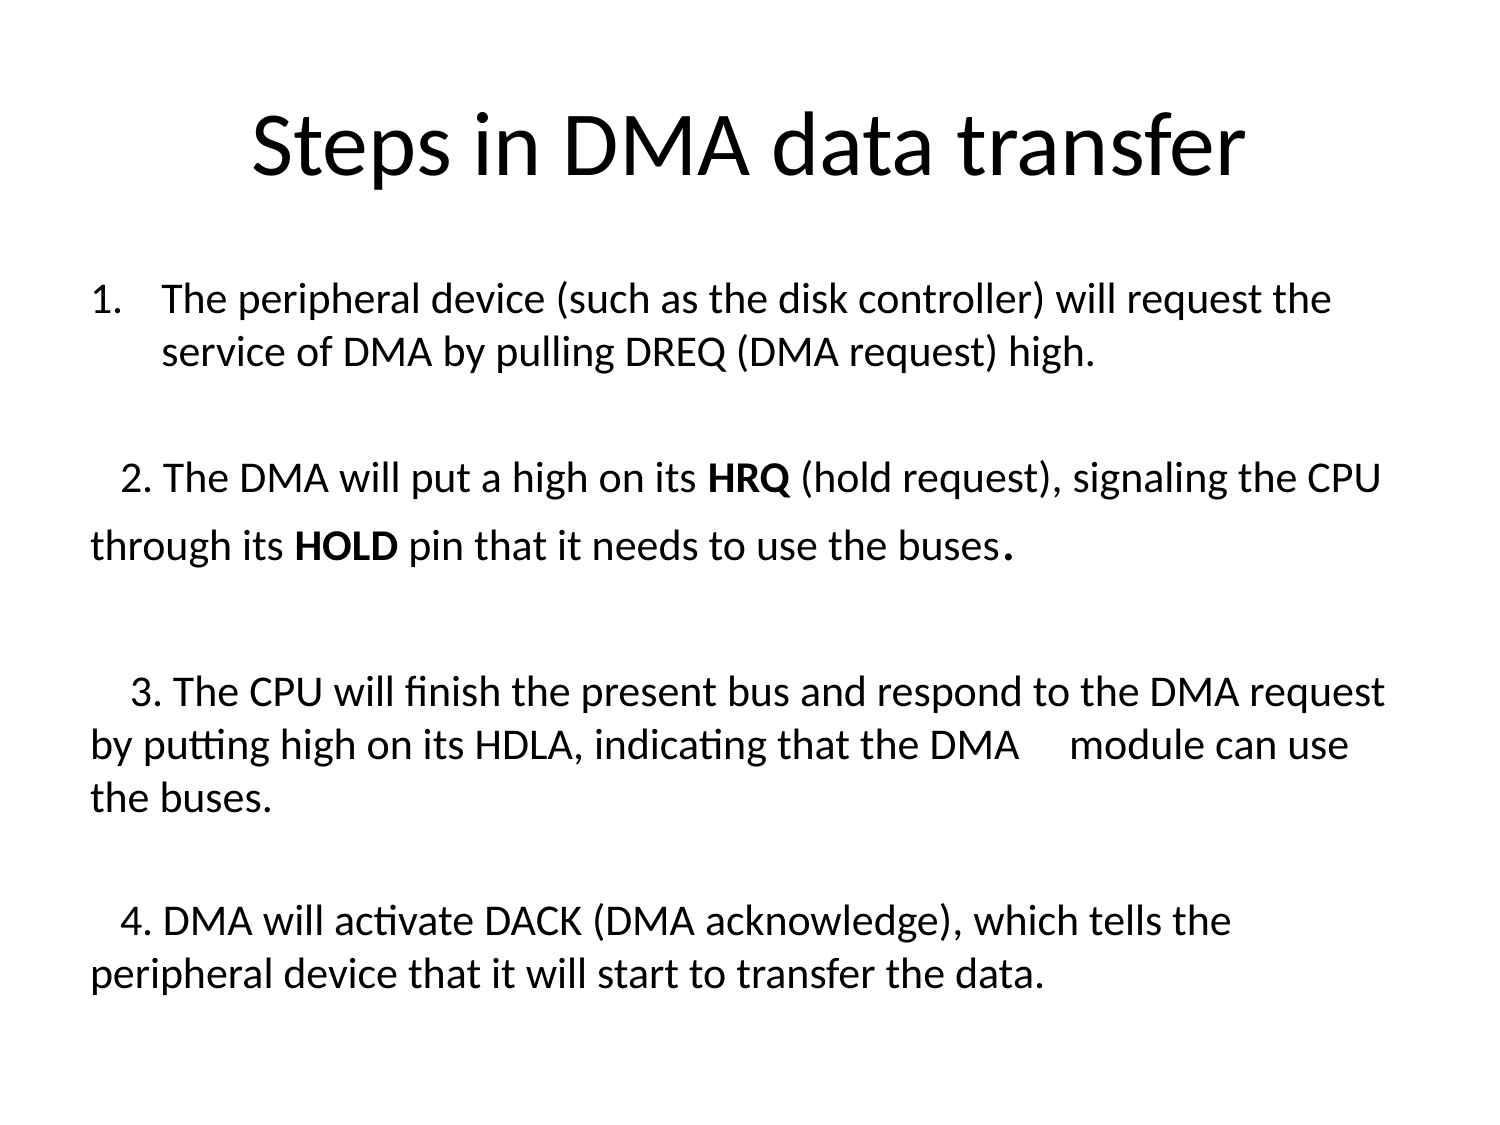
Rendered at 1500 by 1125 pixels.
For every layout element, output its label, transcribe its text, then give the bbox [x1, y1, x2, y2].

title Steps in DMA data transfer [75, 45, 1425, 233]
list The peripheral device (such as the disk controller) will request the service of DMA by pulling DREQ (DMA request) high. 2. The DMA will put a high on its HRQ (hold request), signaling the CPU through its HOLD pin that it needs to use the buses. 3. The CPU will finish the present bus and respond to the DMA request by putting high on its HDLA, indicating that the DMA module can use the buses. 4. DMA will activate DACK (DMA acknowledge), which tells the peripheral device that it will start to transfer the data. [75, 262, 1425, 1005]
